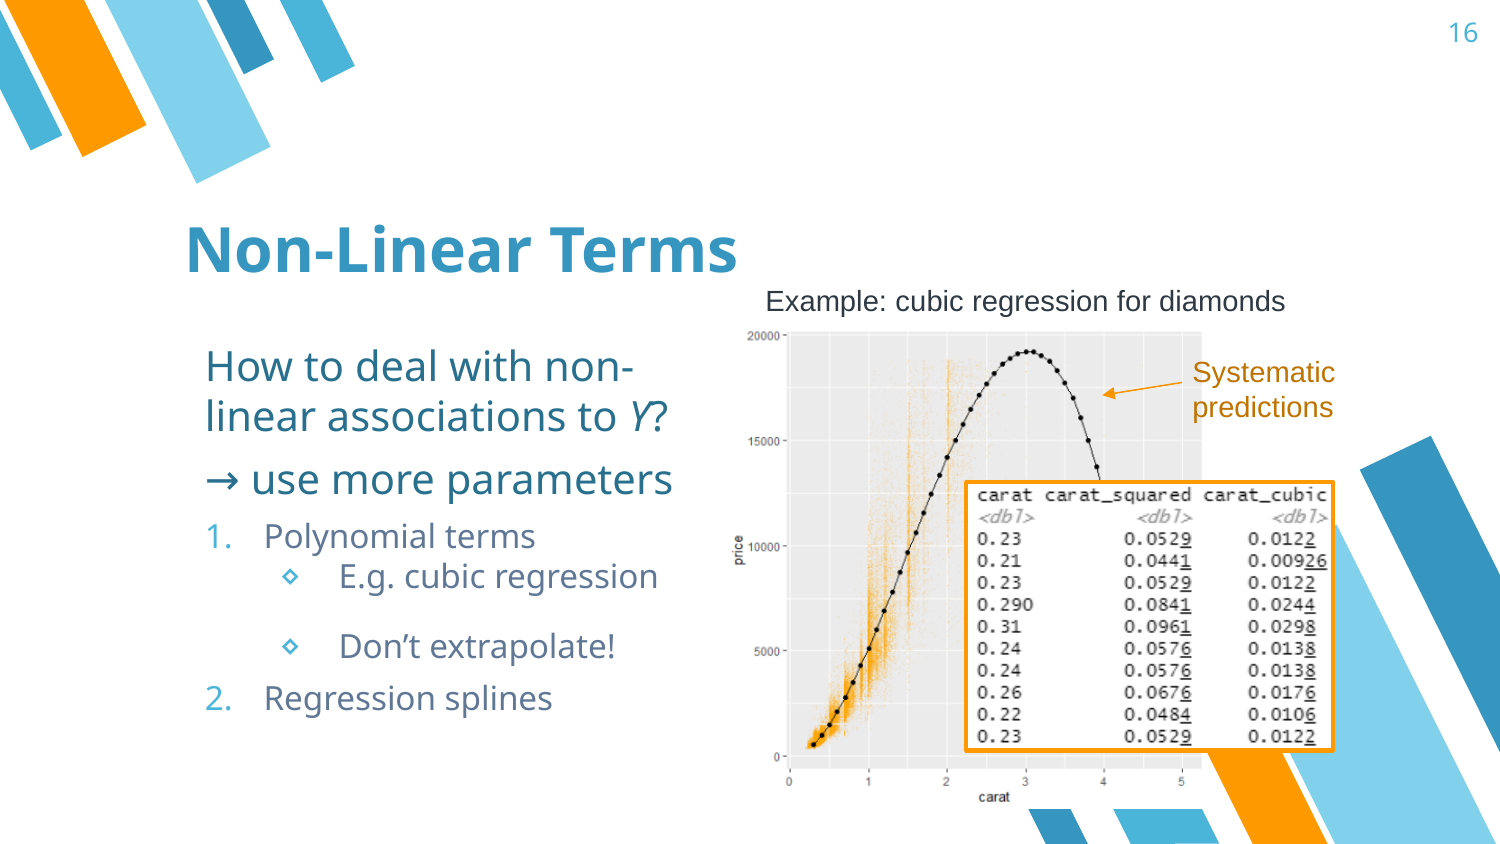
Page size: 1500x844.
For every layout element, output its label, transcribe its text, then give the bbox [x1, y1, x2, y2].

text_box Systematic predictions [1212, 345, 1359, 431]
picture [730, 324, 1332, 809]
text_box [1102, 382, 1183, 396]
text_box Example: cubic regression for diamonds [750, 274, 1302, 325]
slide_number 16 [1403, 0, 1494, 65]
title Non-Linear Terms [169, 188, 1115, 301]
